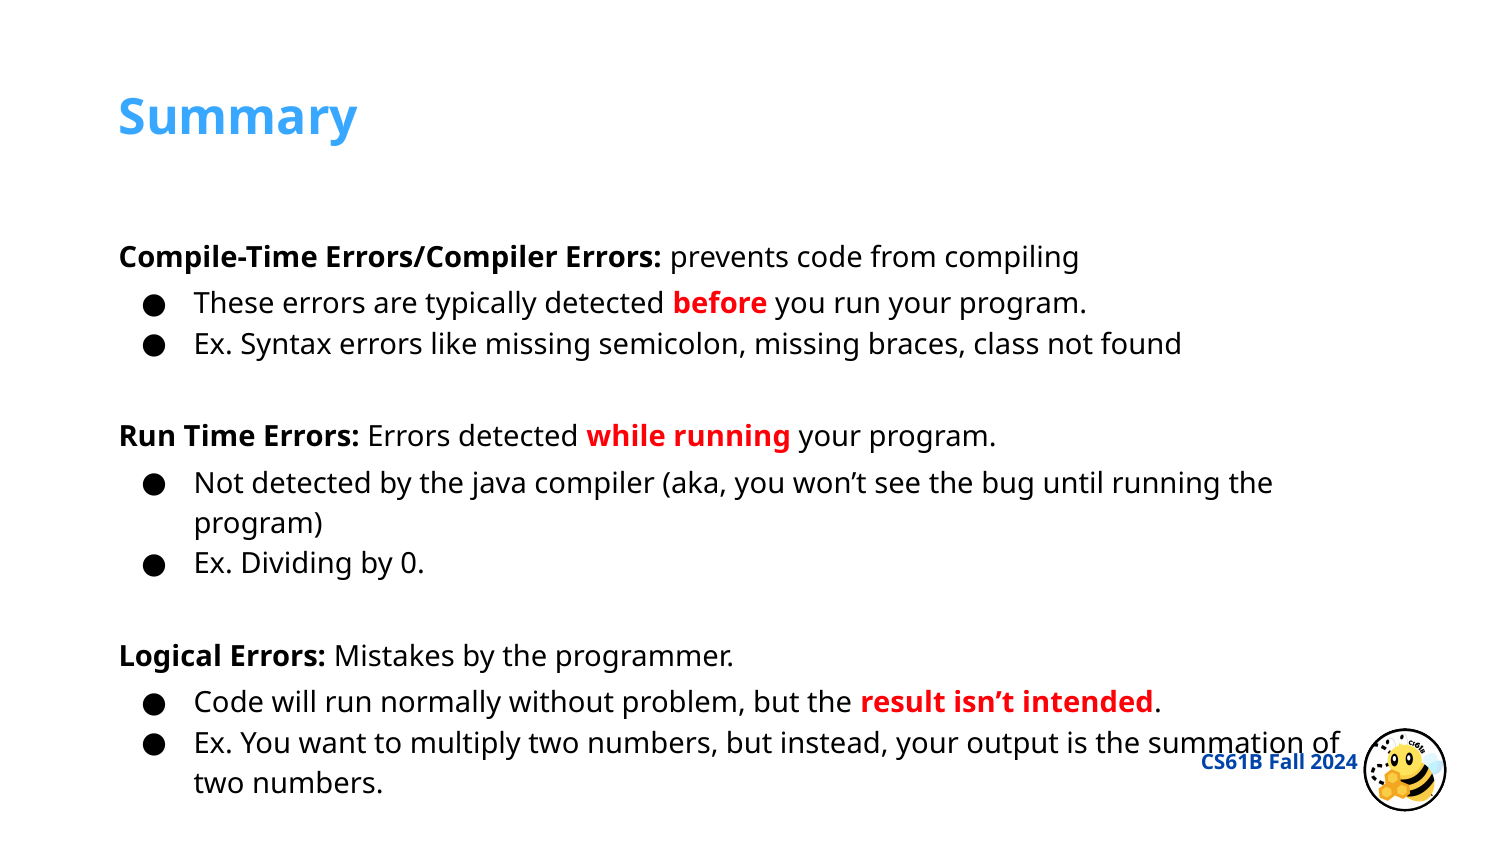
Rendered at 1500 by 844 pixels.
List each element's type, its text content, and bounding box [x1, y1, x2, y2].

text_box Compile-Time Errors/Compiler Errors: prevents code from compiling These errors are typically detected before you run your program. Ex. Syntax errors like missing semicolon, missing braces, class not found Run Time Errors: Errors detected while running your program. Not detected by the java compiler (aka, you won’t see the bug until running the program) Ex. Dividing by 0. Logical Errors: Mistakes by the programmer. Code will run normally without problem, but the result isn’t intended. Ex. You want to multiply two numbers, but instead, your output is the summation of two numbers. [103, 218, 1405, 844]
picture [1405, 728, 1447, 812]
text_box Summary [103, 69, 982, 160]
